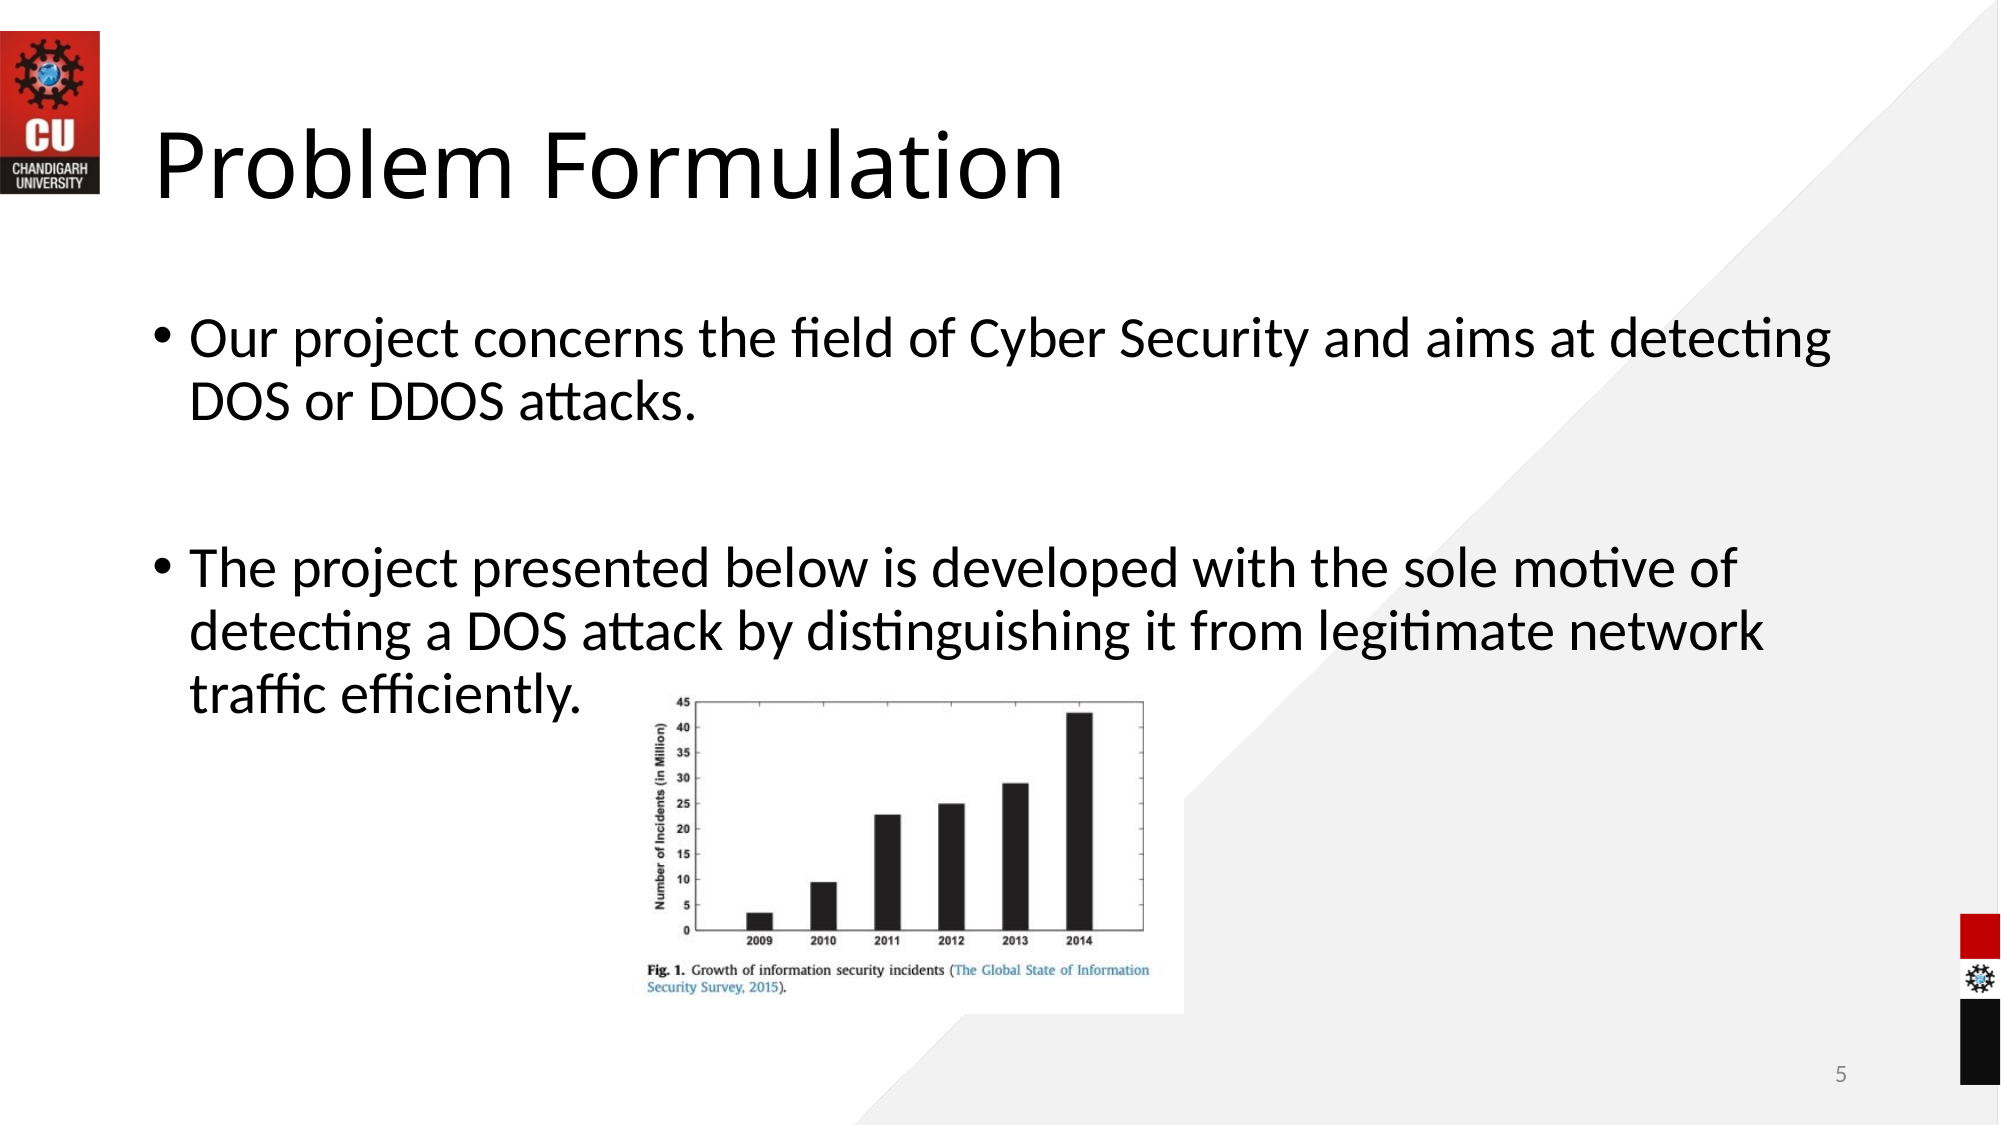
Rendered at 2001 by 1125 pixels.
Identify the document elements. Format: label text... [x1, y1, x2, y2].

slide_number 5 [1412, 1042, 1863, 1103]
picture [0, 0, 2001, 1125]
title Problem Formulation [137, 59, 1863, 278]
list Our project concerns the field of Cyber Security and aims at detecting DOS or DDOS attacks. The project presented below is developed with the sole motive of detecting a DOS attack by distinguishing it from legitimate network traffic efficiently. [137, 299, 1863, 1014]
